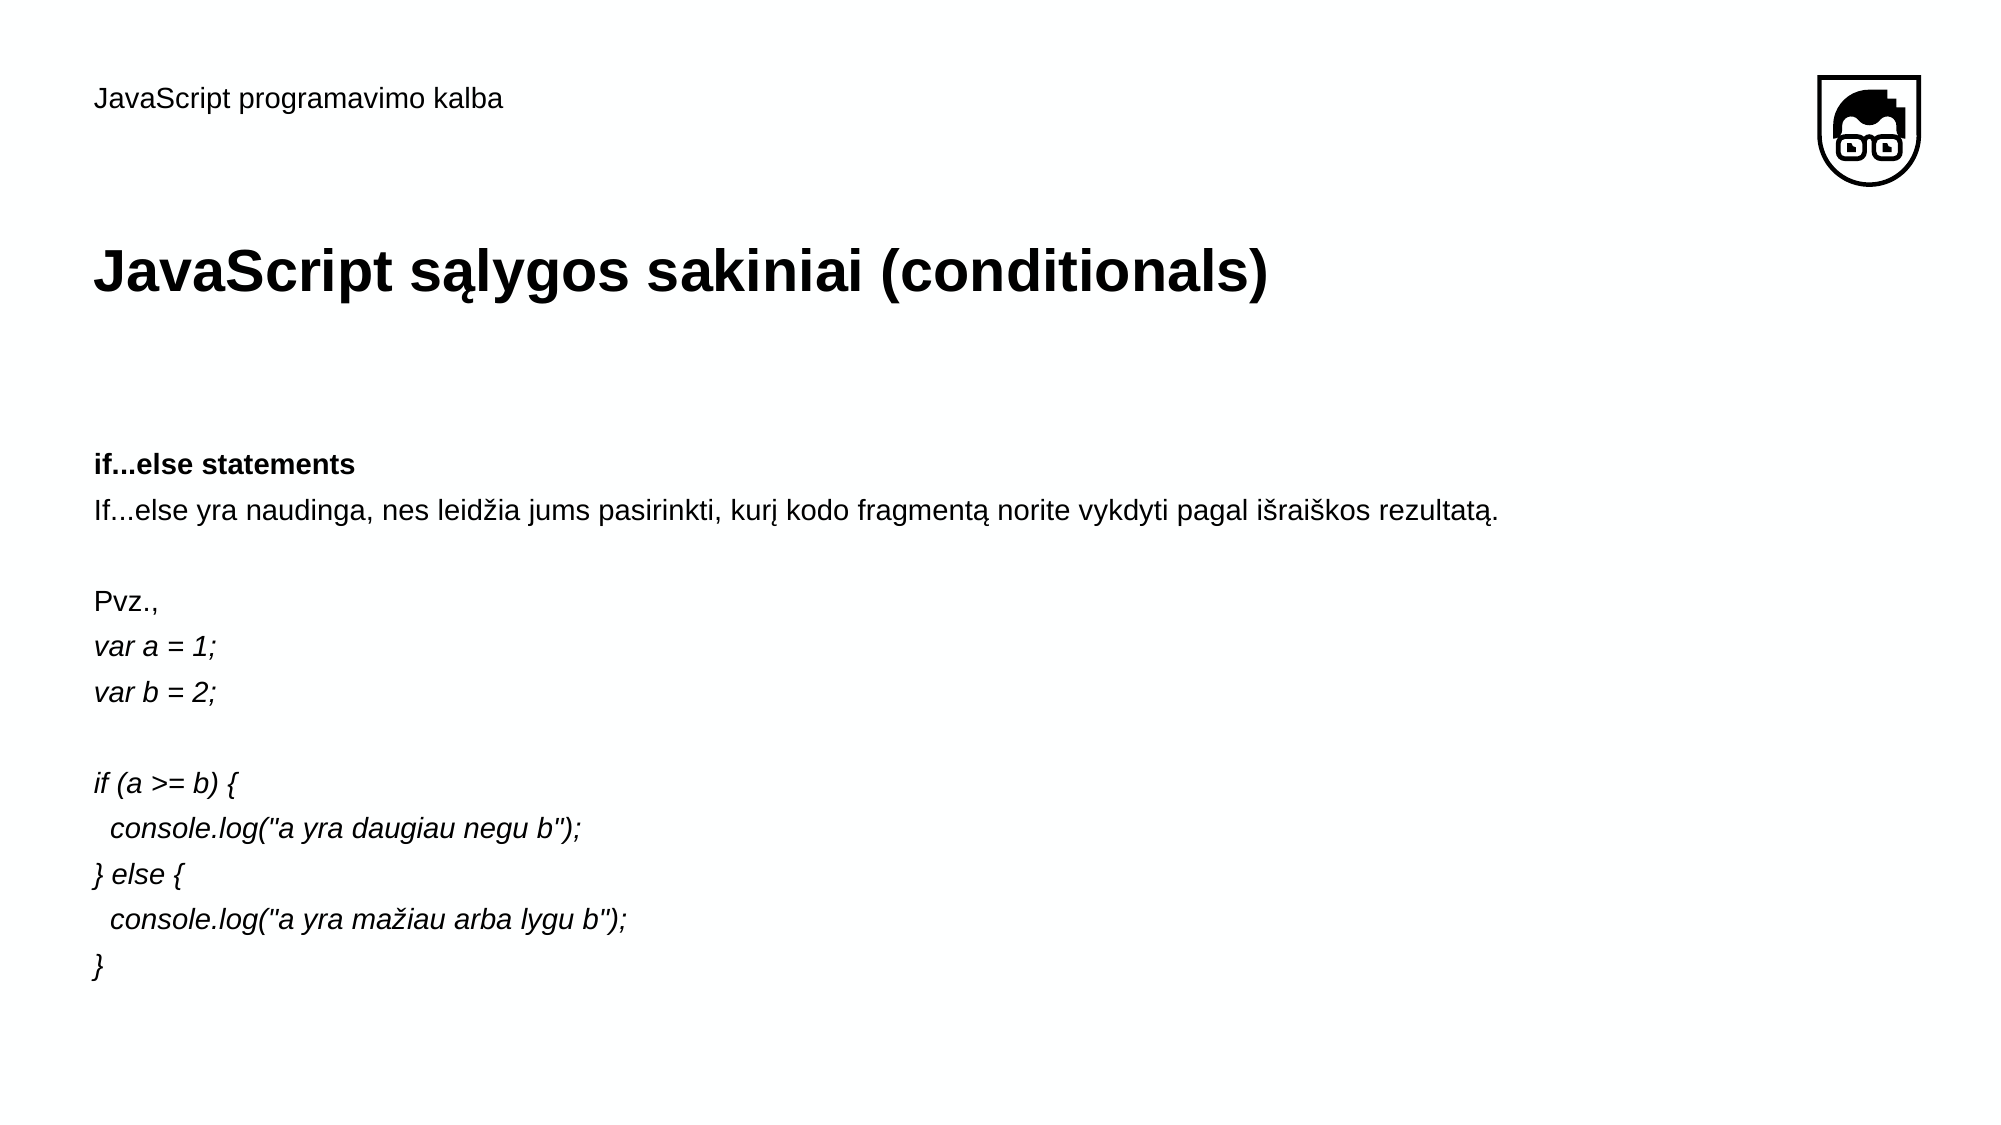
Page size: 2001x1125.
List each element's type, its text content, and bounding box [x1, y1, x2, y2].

list if...else statements If...else yra naudinga, nes leidžia jums pasirinkti, kurį kodo fragmentą norite vykdyti pagal išraiškos rezultatą. Pvz., var a = 1; var b = 2; if (a >= b) { console.log("a yra daugiau negu b"); } else { console.log("a yra mažiau arba lygu b"); } [78, 438, 1861, 1125]
title JavaScript sąlygos sakiniai (conditionals) [78, 224, 1851, 438]
list JavaScript programavimo kalba [78, 75, 1102, 150]
